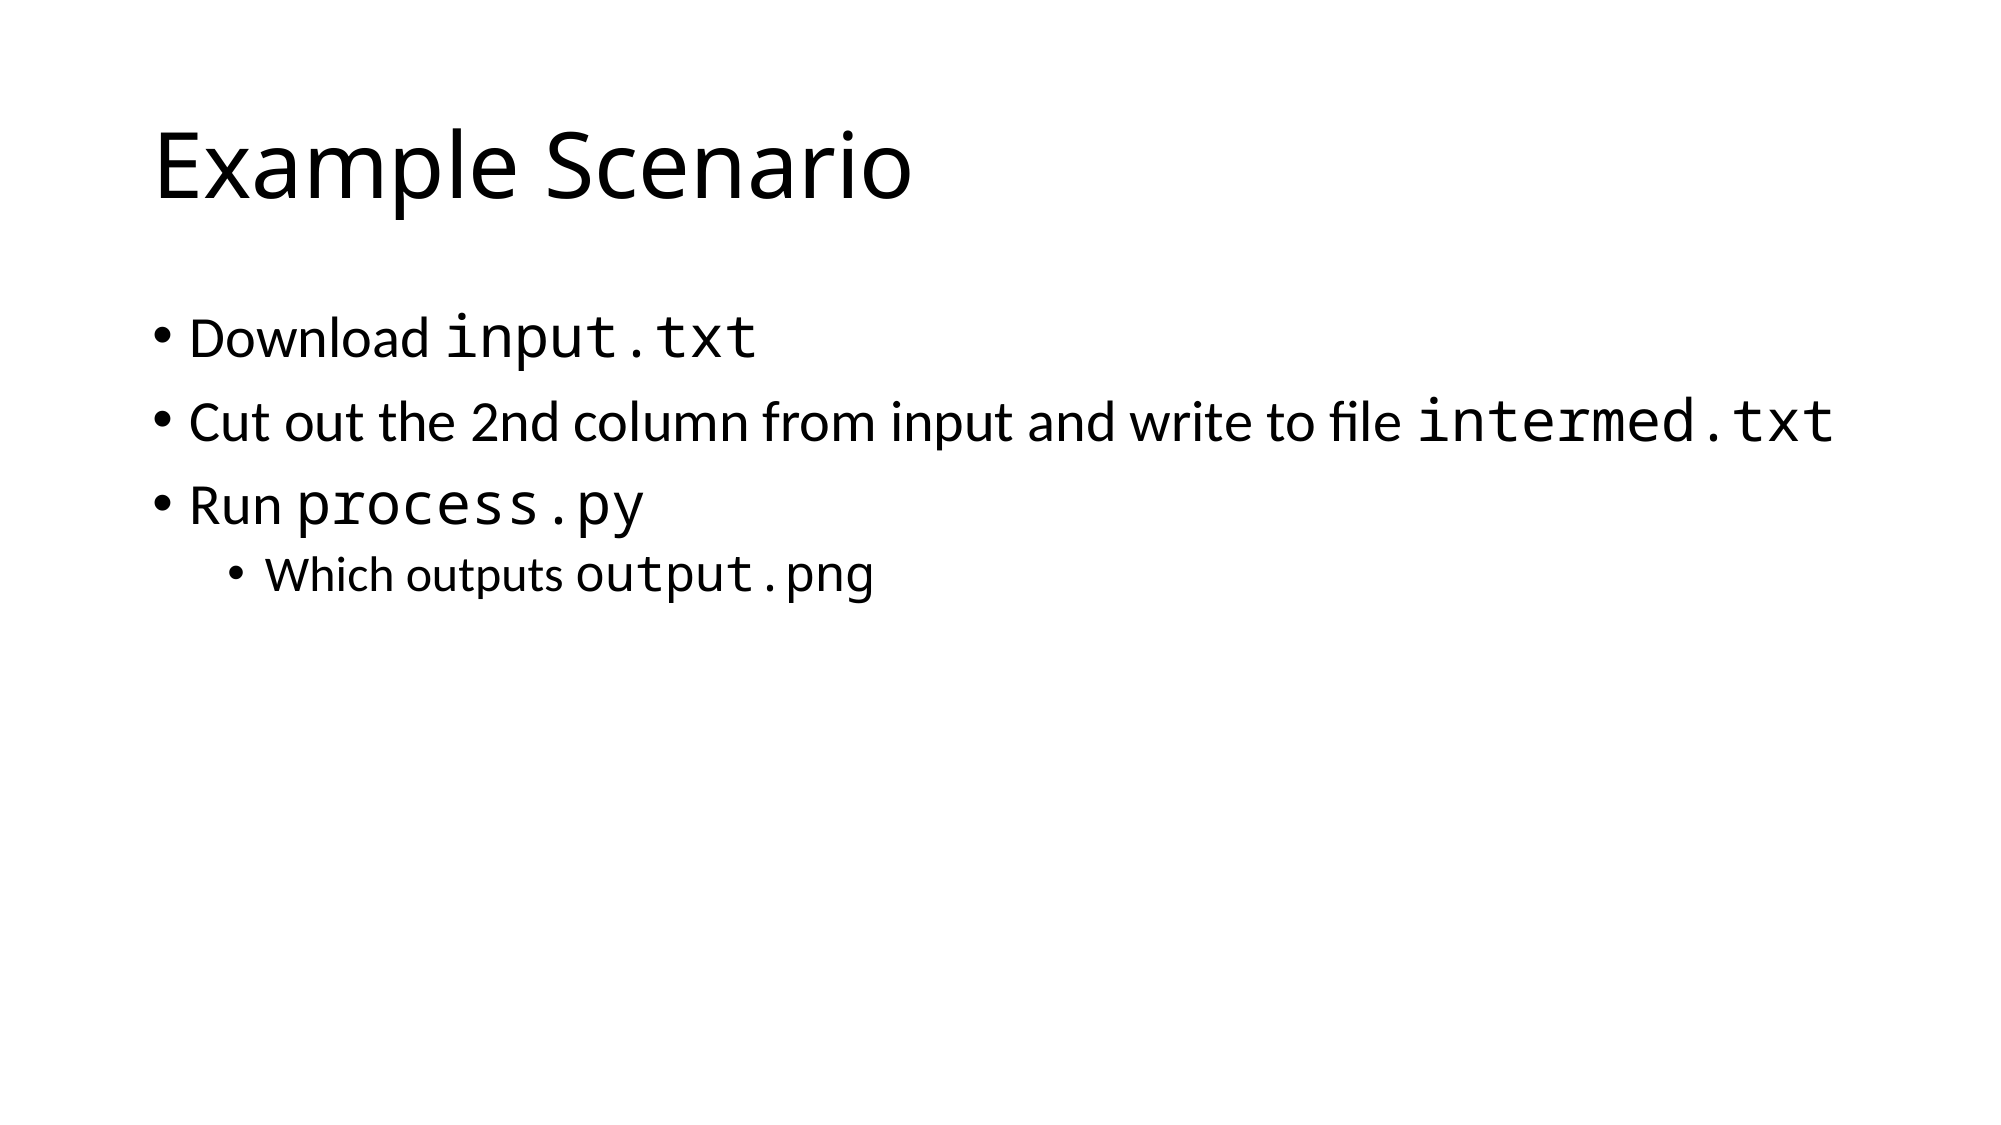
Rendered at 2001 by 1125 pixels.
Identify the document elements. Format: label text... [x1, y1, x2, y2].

list Download input.txt Cut out the 2nd column from input and write to file intermed.txt Run process.py Which outputs output.png [137, 299, 1863, 1014]
title Example Scenario [137, 59, 1863, 278]
